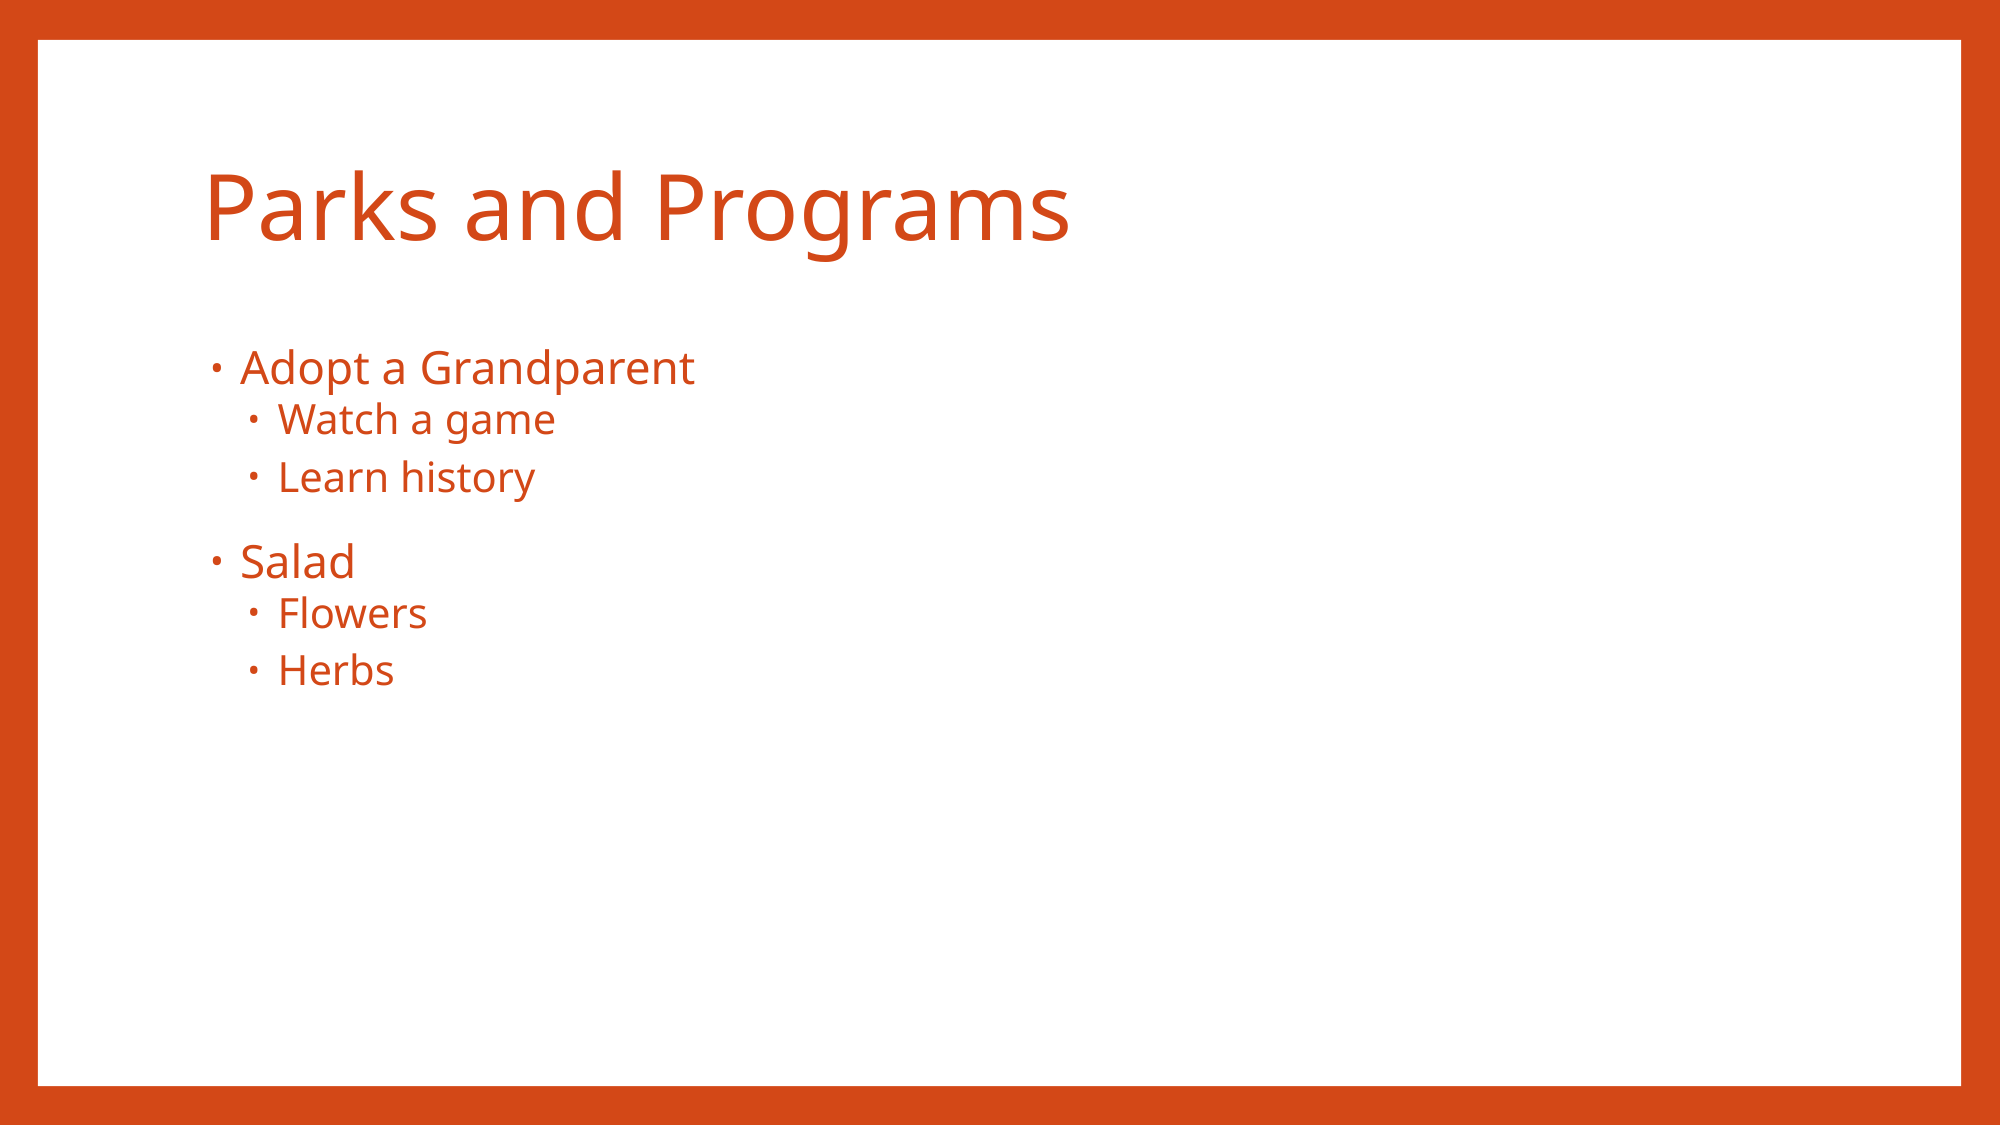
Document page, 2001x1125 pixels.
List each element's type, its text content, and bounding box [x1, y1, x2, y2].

title Parks and Programs [187, 99, 1808, 323]
list Adopt a Grandparent Watch a game Learn history Salad Flowers Herbs [187, 337, 968, 998]
